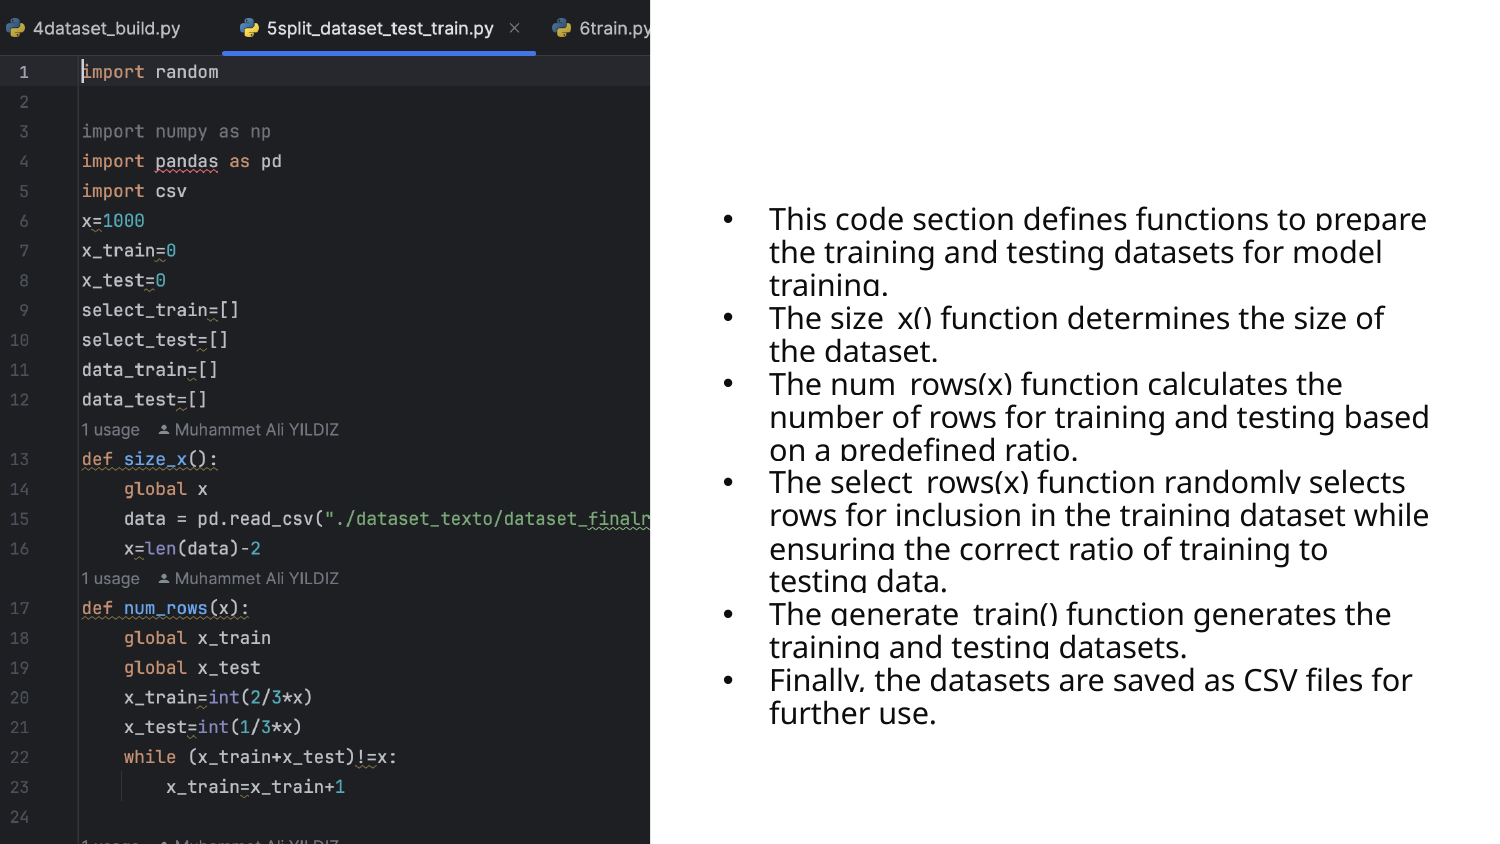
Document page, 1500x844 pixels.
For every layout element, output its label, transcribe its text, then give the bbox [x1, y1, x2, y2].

picture [0, 0, 651, 844]
list This code section defines functions to prepare the training and testing datasets for model training. The size_x() function determines the size of the dataset. The num_rows(x) function calculates the number of rows for training and testing based on a predefined ratio. The select_rows(x) function randomly selects rows for inclusion in the training dataset while ensuring the correct ratio of training to testing data. The generate_train() function generates the training and testing datasets. Finally, the datasets are saved as CSV files for further use. [692, 189, 1449, 750]
